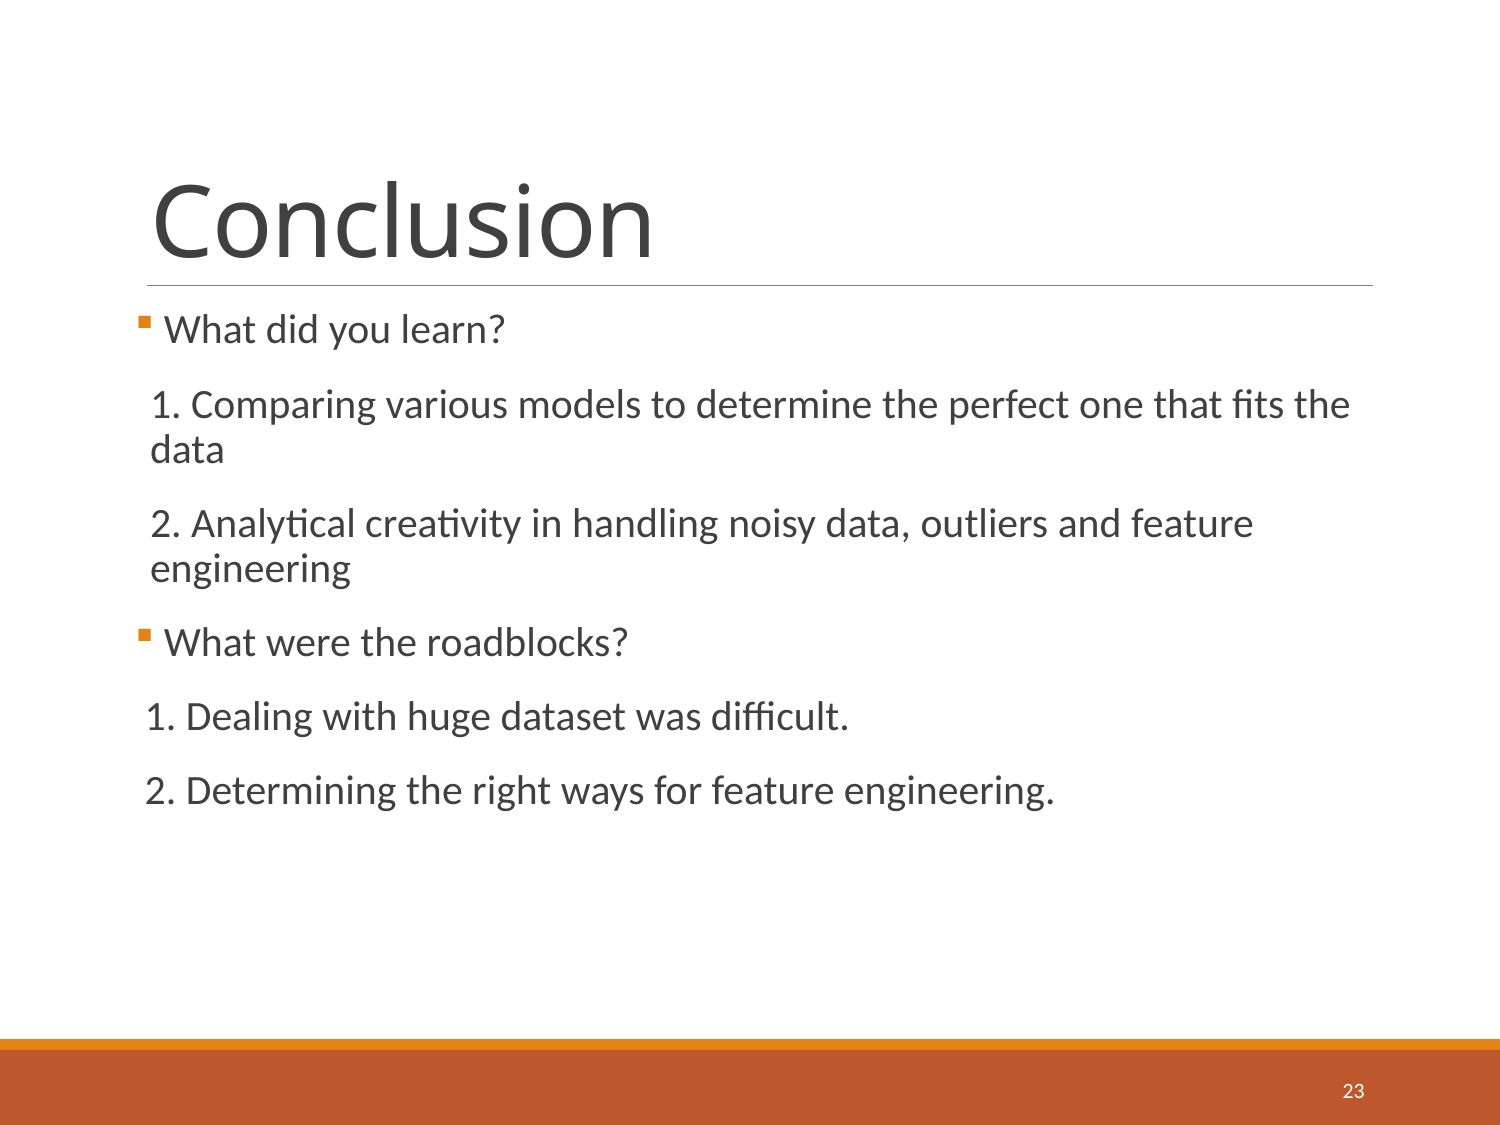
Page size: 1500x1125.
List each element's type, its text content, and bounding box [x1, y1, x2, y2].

slide_number 23 [1218, 1059, 1380, 1120]
list What did you learn? 1. Comparing various models to determine the perfect one that fits the data 2. Analytical creativity in handling noisy data, outliers and feature engineering What were the roadblocks? 1. Dealing with huge dataset was difficult. 2. Determining the right ways for feature engineering. [135, 300, 1373, 961]
title Conclusion [135, 47, 1373, 285]
